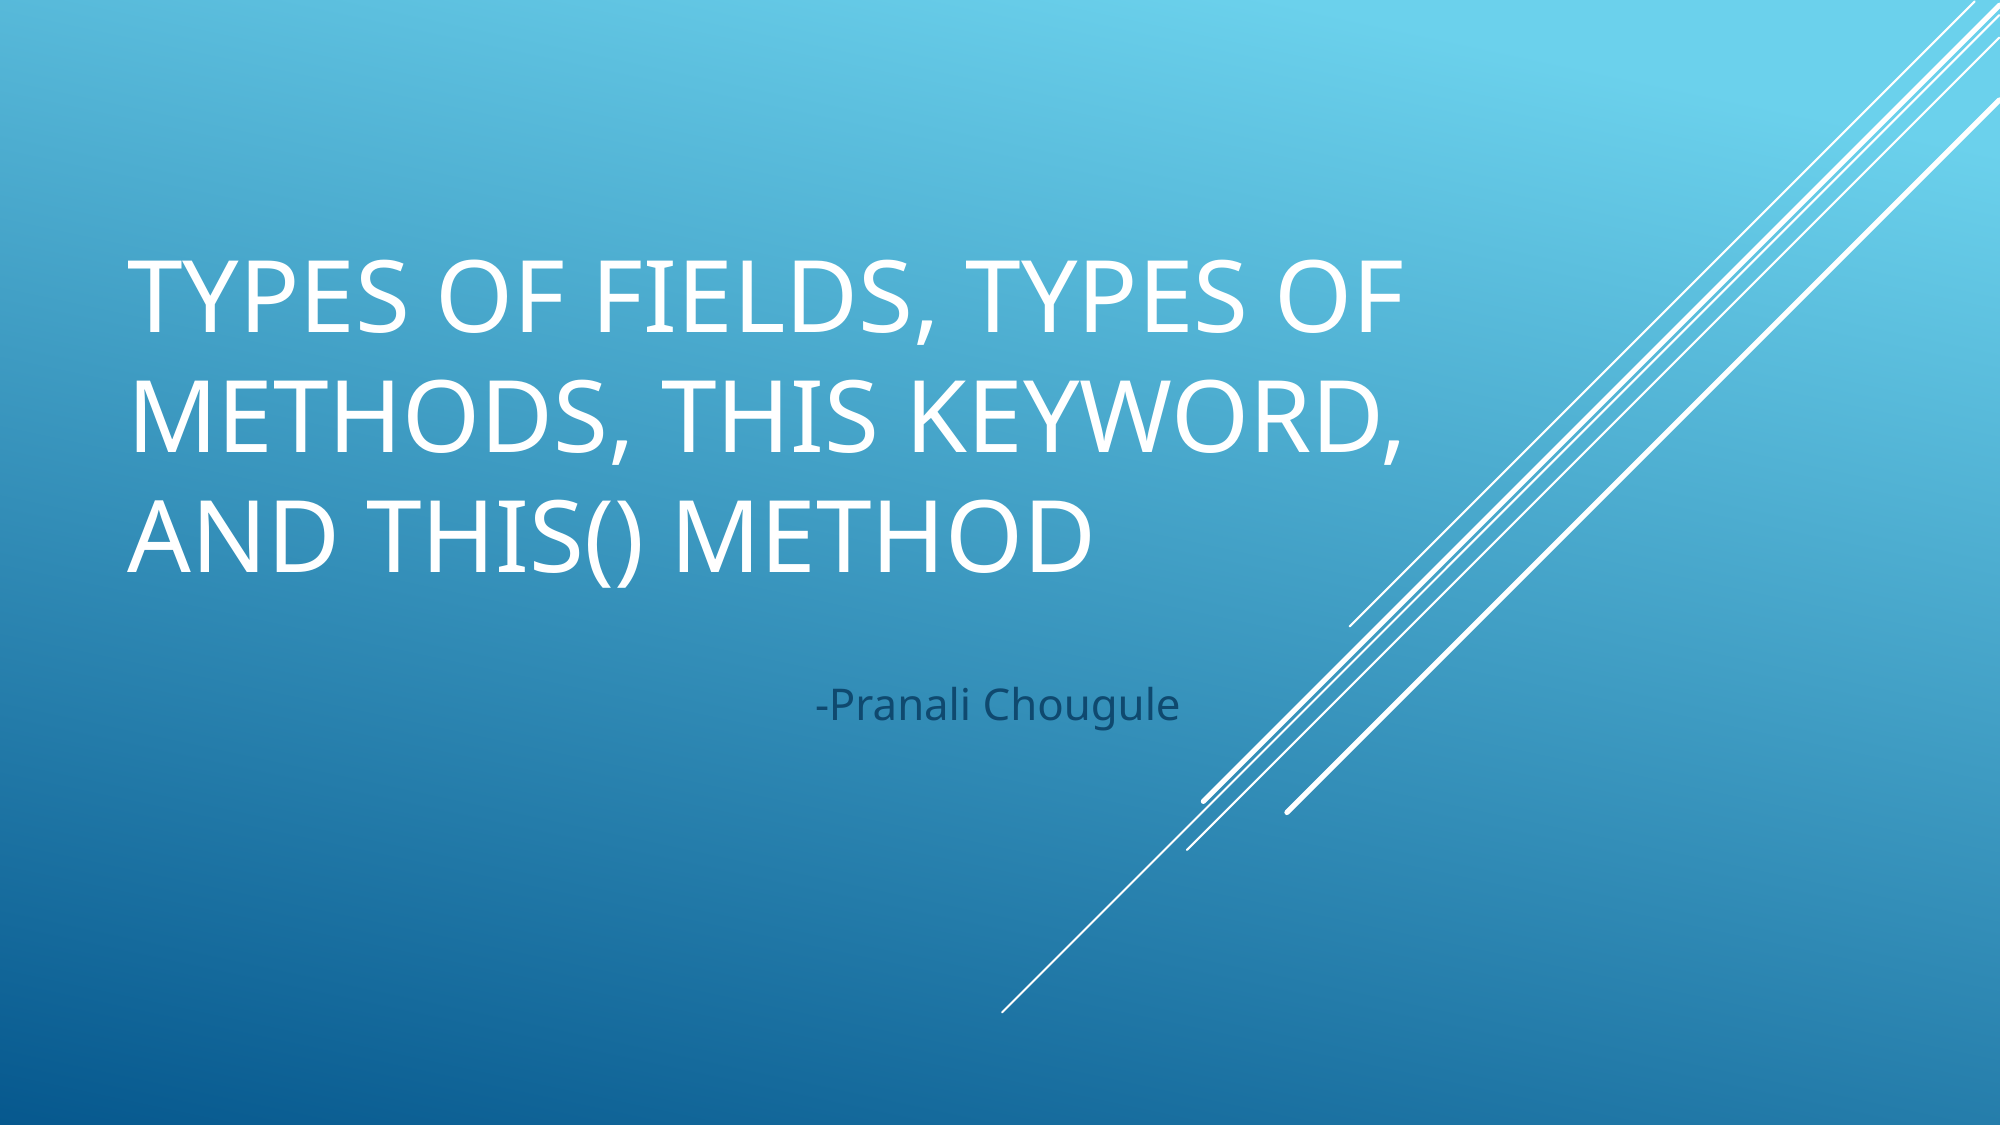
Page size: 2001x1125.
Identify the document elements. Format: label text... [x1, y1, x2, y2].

title Types of Fields, types of Methods, this keyword, and this() method [112, 112, 1425, 600]
subtitle -Pranali Chougule [800, 669, 1329, 834]
